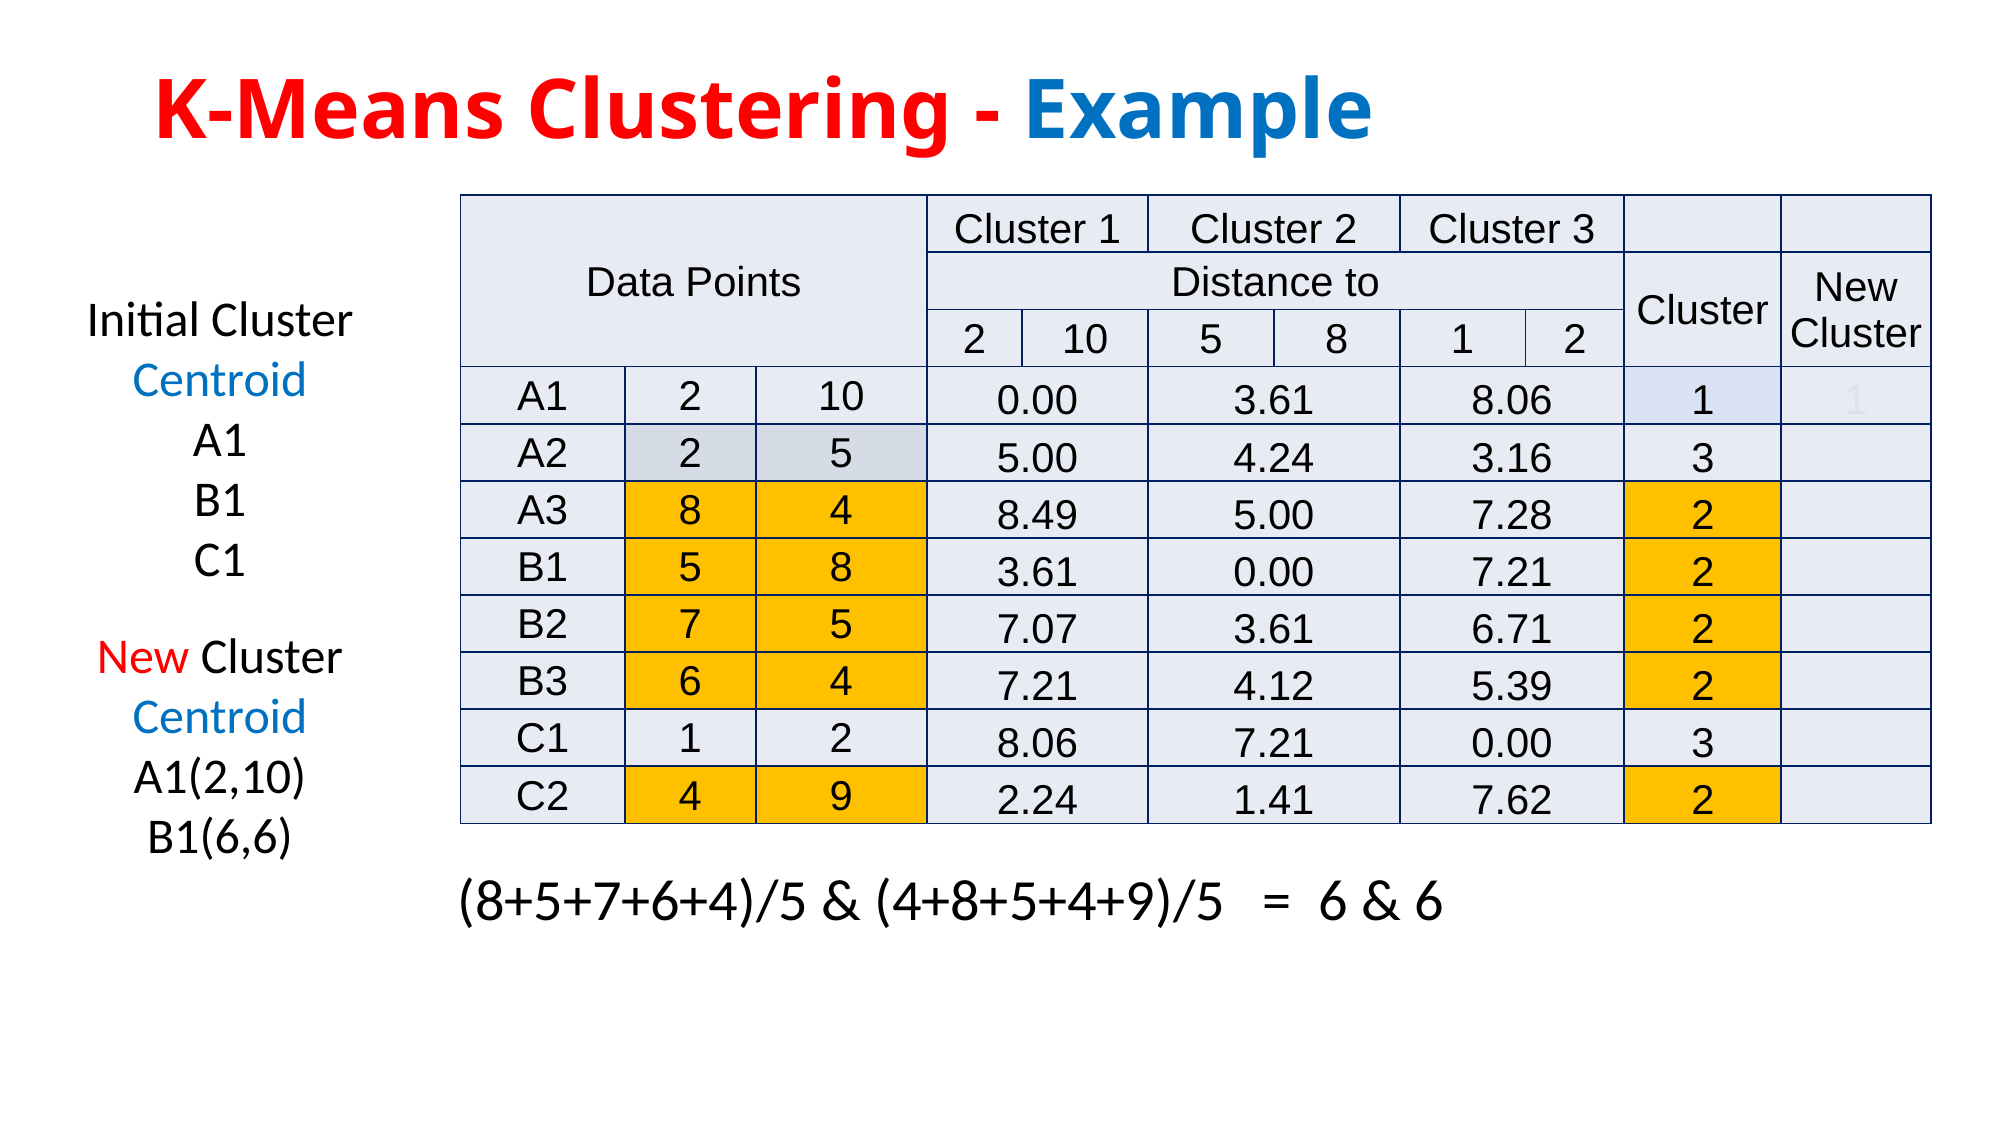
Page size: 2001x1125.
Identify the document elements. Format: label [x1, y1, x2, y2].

table_cell [626, 653, 755, 708]
text_box [1248, 854, 1459, 940]
table_cell [1625, 425, 1780, 480]
table_cell [1782, 253, 1930, 366]
table_cell [1149, 596, 1399, 651]
table_cell [1149, 425, 1399, 480]
table_header [928, 196, 1147, 251]
table_cell [461, 482, 624, 537]
table_cell [626, 367, 755, 423]
table_cell [1149, 310, 1273, 366]
table_header [461, 196, 926, 366]
table_cell [626, 425, 755, 480]
table_cell [1149, 482, 1399, 537]
table_cell [1625, 767, 1780, 823]
table_cell [757, 653, 926, 708]
table_cell [1782, 482, 1930, 537]
table_cell [757, 425, 926, 480]
table_cell [757, 367, 926, 423]
table_cell [1526, 310, 1623, 366]
table_cell [626, 482, 755, 537]
table_cell [1401, 767, 1623, 823]
text_box [68, 279, 372, 931]
table_cell [1149, 539, 1399, 594]
table_cell [461, 767, 624, 823]
table_cell [461, 653, 624, 708]
table_cell [461, 710, 624, 765]
table_header [1149, 196, 1399, 251]
table_cell [1401, 310, 1525, 366]
table_cell [461, 596, 624, 651]
table_cell [1401, 425, 1623, 480]
table_cell [461, 367, 624, 423]
table_cell [928, 367, 1147, 423]
table_cell [1401, 539, 1623, 594]
table_cell [1401, 653, 1623, 708]
table_cell [1625, 367, 1780, 423]
table_cell [1782, 539, 1930, 594]
table_cell [928, 310, 1021, 366]
table_cell [1401, 596, 1623, 651]
table_cell [626, 596, 755, 651]
table_cell [757, 539, 926, 594]
table_cell [1625, 482, 1780, 537]
table_cell [1782, 367, 1930, 423]
table_cell [928, 425, 1147, 480]
table_cell [1782, 425, 1930, 480]
title [137, 59, 1863, 165]
table_cell [1625, 653, 1780, 708]
table_cell [1401, 482, 1623, 537]
table_header [1782, 196, 1930, 251]
table_cell [1782, 596, 1930, 651]
table_cell [928, 596, 1147, 651]
table_cell [626, 710, 755, 765]
table_cell [1149, 653, 1399, 708]
table_cell [1149, 767, 1399, 823]
table_cell [928, 253, 1623, 309]
table_cell [1782, 653, 1930, 708]
table_cell [626, 539, 755, 594]
text_box [442, 854, 1241, 940]
table_cell [626, 767, 755, 823]
table_cell [1782, 767, 1930, 823]
table_header [1401, 196, 1623, 251]
table_cell [461, 539, 624, 594]
table_cell [1625, 539, 1780, 594]
table_cell [1782, 710, 1930, 765]
table_cell [757, 596, 926, 651]
table_cell [928, 653, 1147, 708]
table_cell [1275, 310, 1399, 366]
table_cell [928, 482, 1147, 537]
table_cell [1625, 710, 1780, 765]
table_cell [928, 710, 1147, 765]
table_cell [461, 425, 624, 480]
table_cell [1625, 253, 1780, 366]
table_cell [757, 767, 926, 823]
table_header [1625, 196, 1780, 251]
table_cell [1625, 596, 1780, 651]
table_cell [757, 482, 926, 537]
table_cell [928, 539, 1147, 594]
table_cell [1401, 367, 1623, 423]
table_cell [757, 710, 926, 765]
table_cell [1023, 310, 1147, 366]
table_cell [928, 767, 1147, 823]
table_cell [1401, 710, 1623, 765]
table_cell [1149, 367, 1399, 423]
table_cell [1149, 710, 1399, 765]
